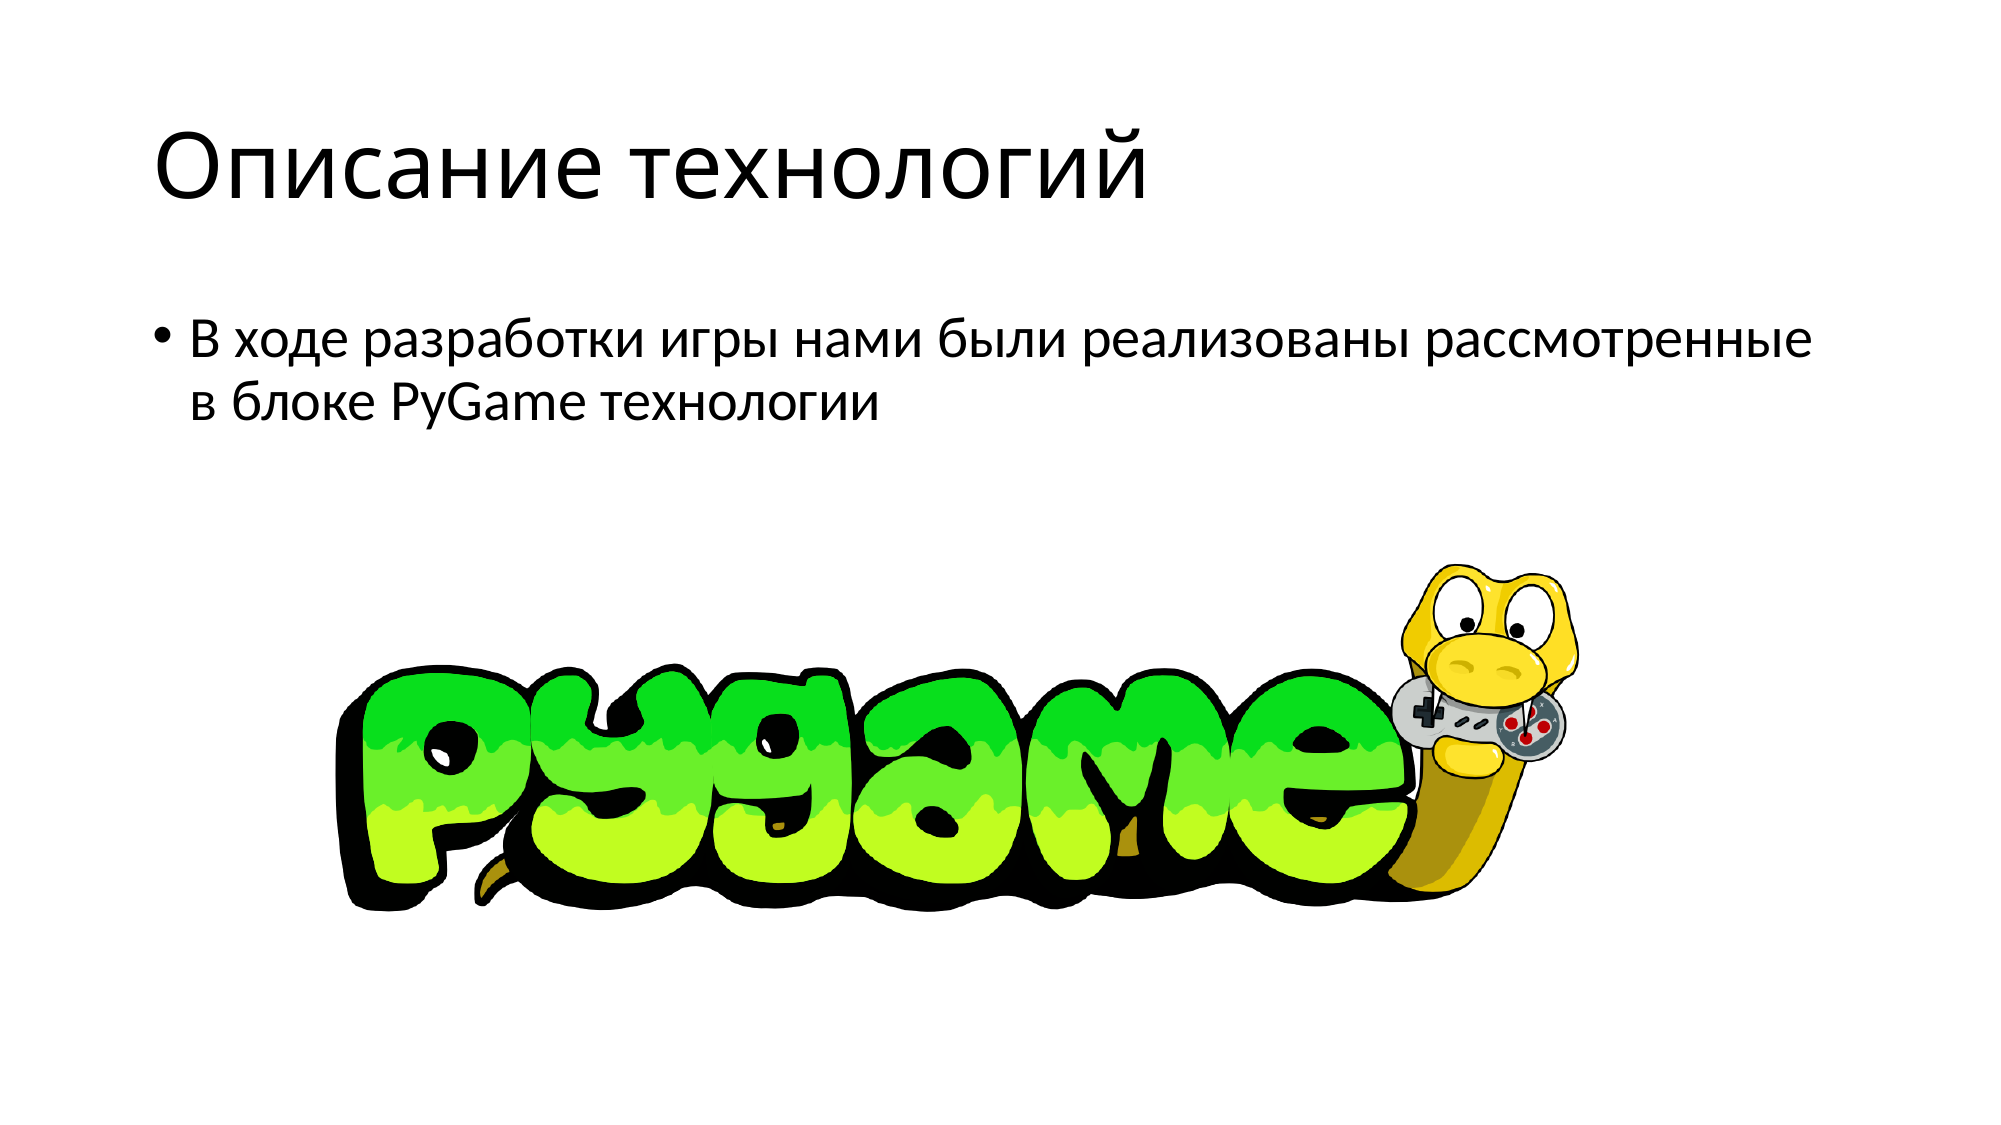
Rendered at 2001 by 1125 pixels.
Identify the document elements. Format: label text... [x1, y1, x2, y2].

title Описание технологий [137, 59, 1863, 278]
picture [324, 549, 1609, 1057]
list В ходе разработки игры нами были реализованы рассмотренные в блоке PyGame технологии [137, 299, 1863, 463]
